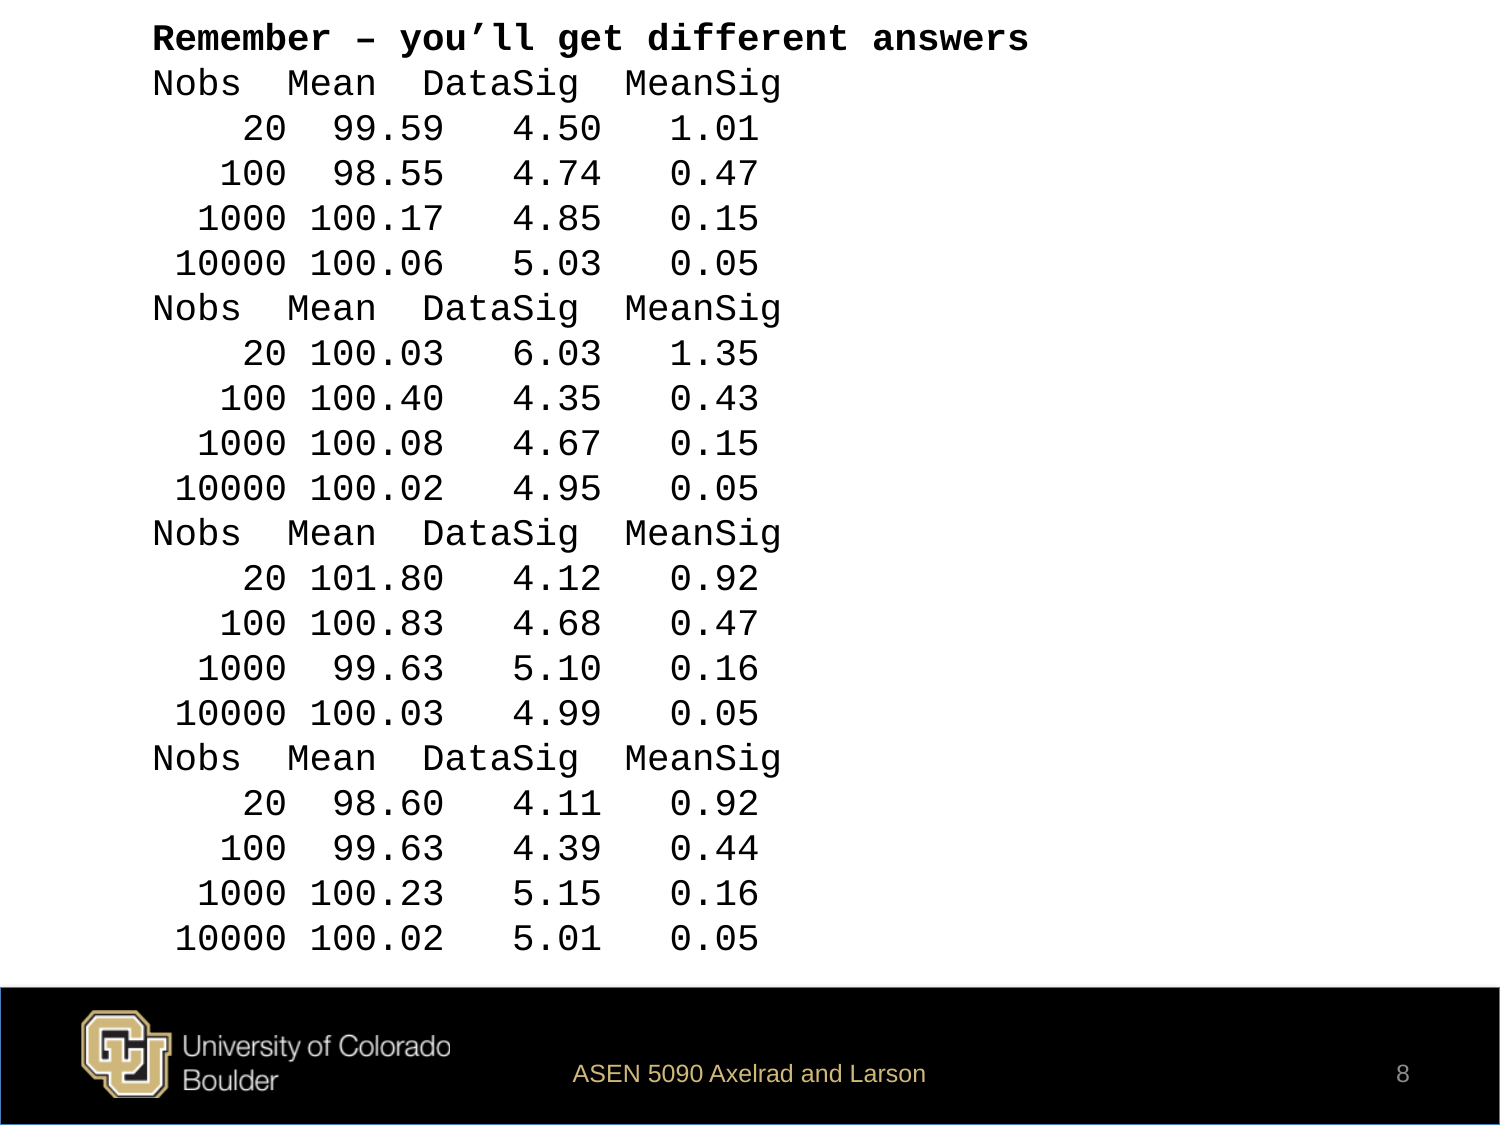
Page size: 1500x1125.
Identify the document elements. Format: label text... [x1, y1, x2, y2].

slide_number 8 [1074, 1042, 1425, 1103]
text_box Remember – you’ll get different answers Nobs Mean DataSig MeanSig 20 99.59 4.50 1.01 100 98.55 4.74 0.47 1000 100.17 4.85 0.15 10000 100.06 5.03 0.05 Nobs Mean DataSig MeanSig 20 100.03 6.03 1.35 100 100.40 4.35 0.43 1000 100.08 4.67 0.15 10000 100.02 4.95 0.05 Nobs Mean DataSig MeanSig 20 101.80 4.12 0.92 100 100.83 4.68 0.47 1000 99.63 5.10 0.16 10000 100.03 4.99 0.05 Nobs Mean DataSig MeanSig 20 98.60 4.11 0.92 100 99.63 4.39 0.44 1000 100.23 5.15 0.16 10000 100.02 5.01 0.05 [137, 5, 1125, 966]
footer ASEN 5090 Axelrad and Larson [512, 1042, 988, 1103]
